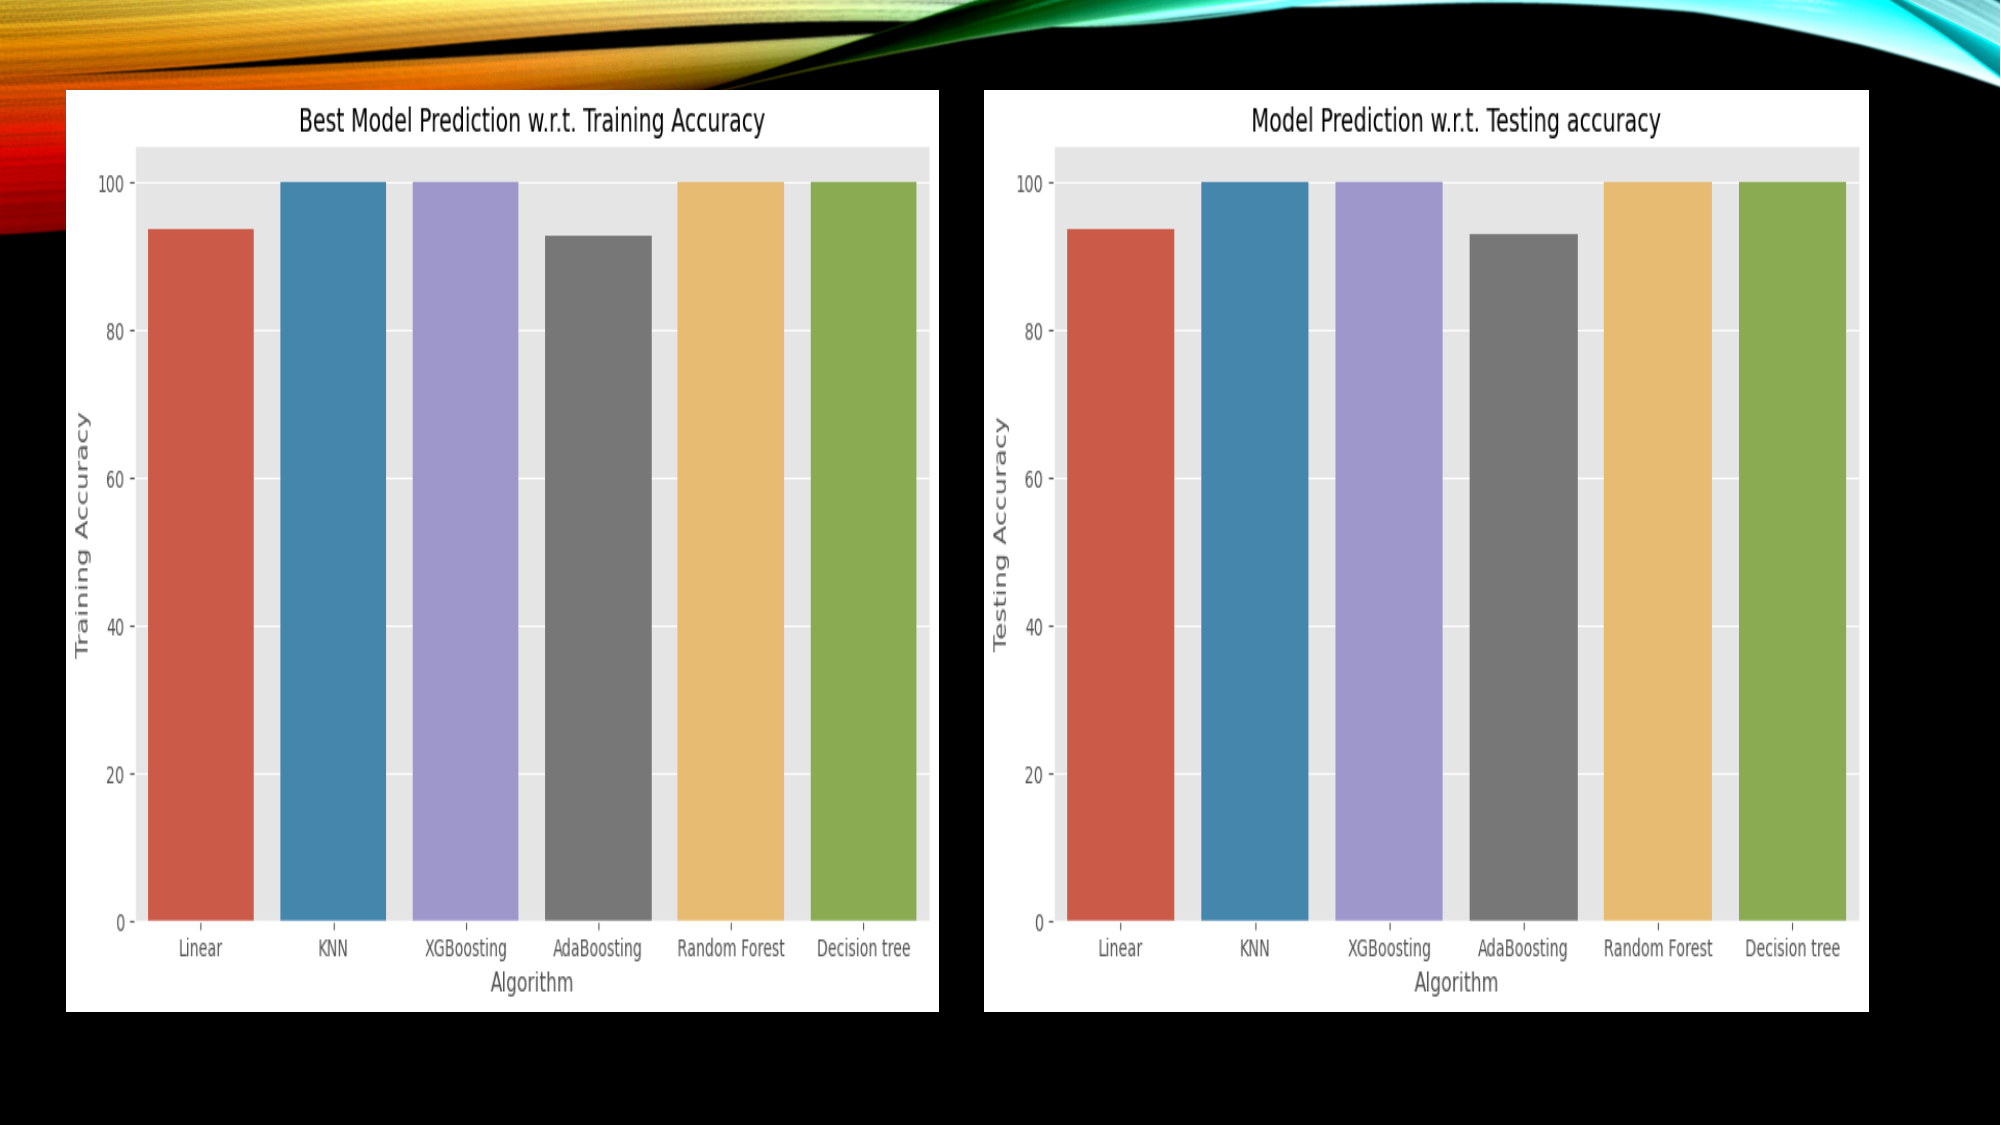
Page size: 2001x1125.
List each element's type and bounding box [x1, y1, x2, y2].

picture [0, 0, 2000, 1012]
